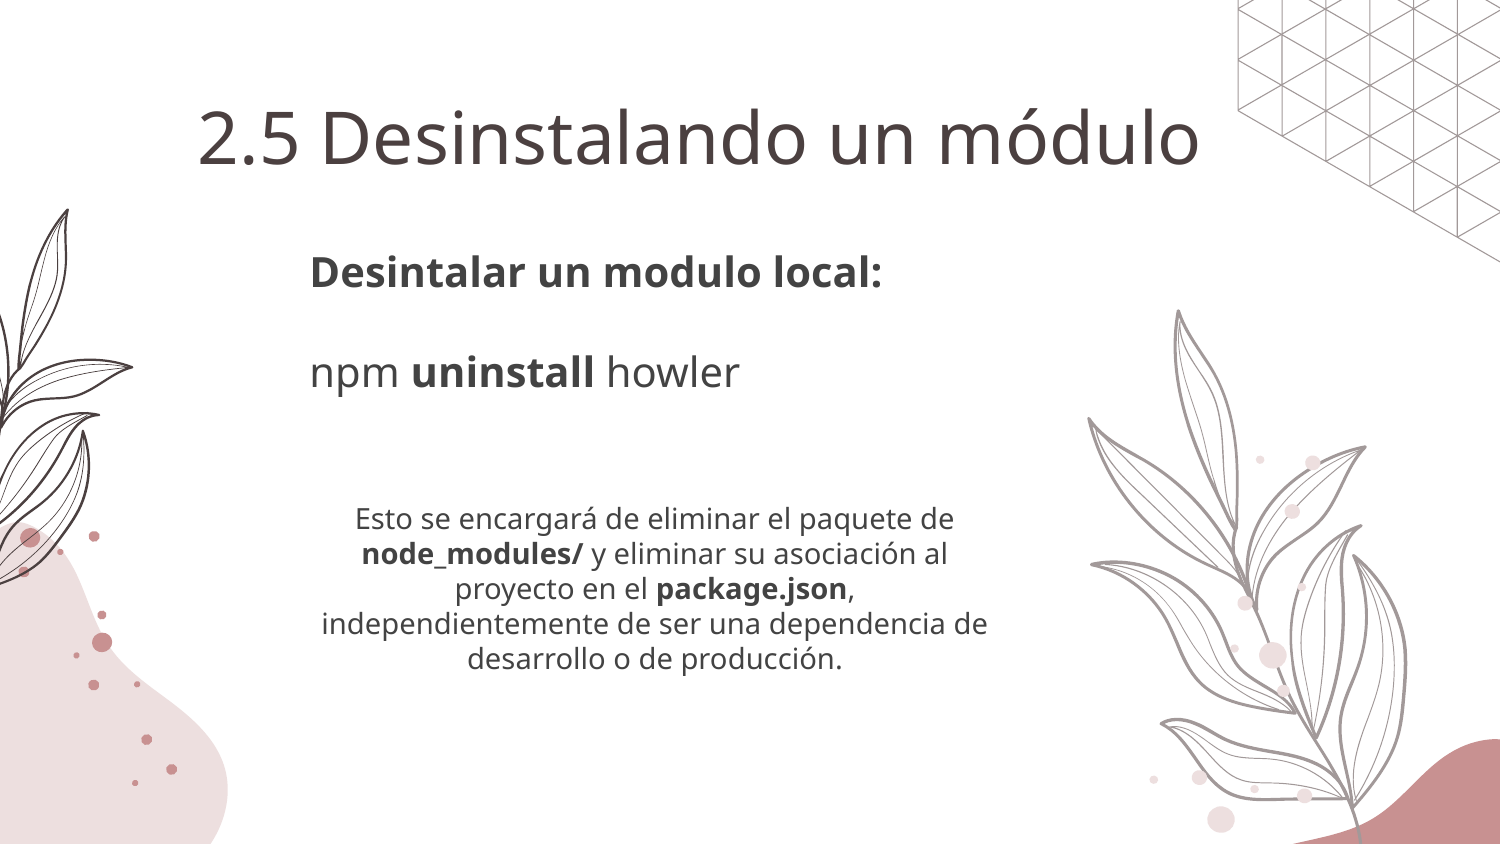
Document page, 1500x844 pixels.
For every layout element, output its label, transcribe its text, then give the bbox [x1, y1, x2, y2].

title 2.5 Desinstalando un módulo [182, 88, 1346, 183]
list Desintalar un modulo local: npm uninstall howler Esto se encargará de eliminar el paquete de node_modules/ y eliminar su asociación al proyecto en el package.json, independientemente de ser una dependencia de desarrollo o de producción. [269, 230, 1016, 740]
